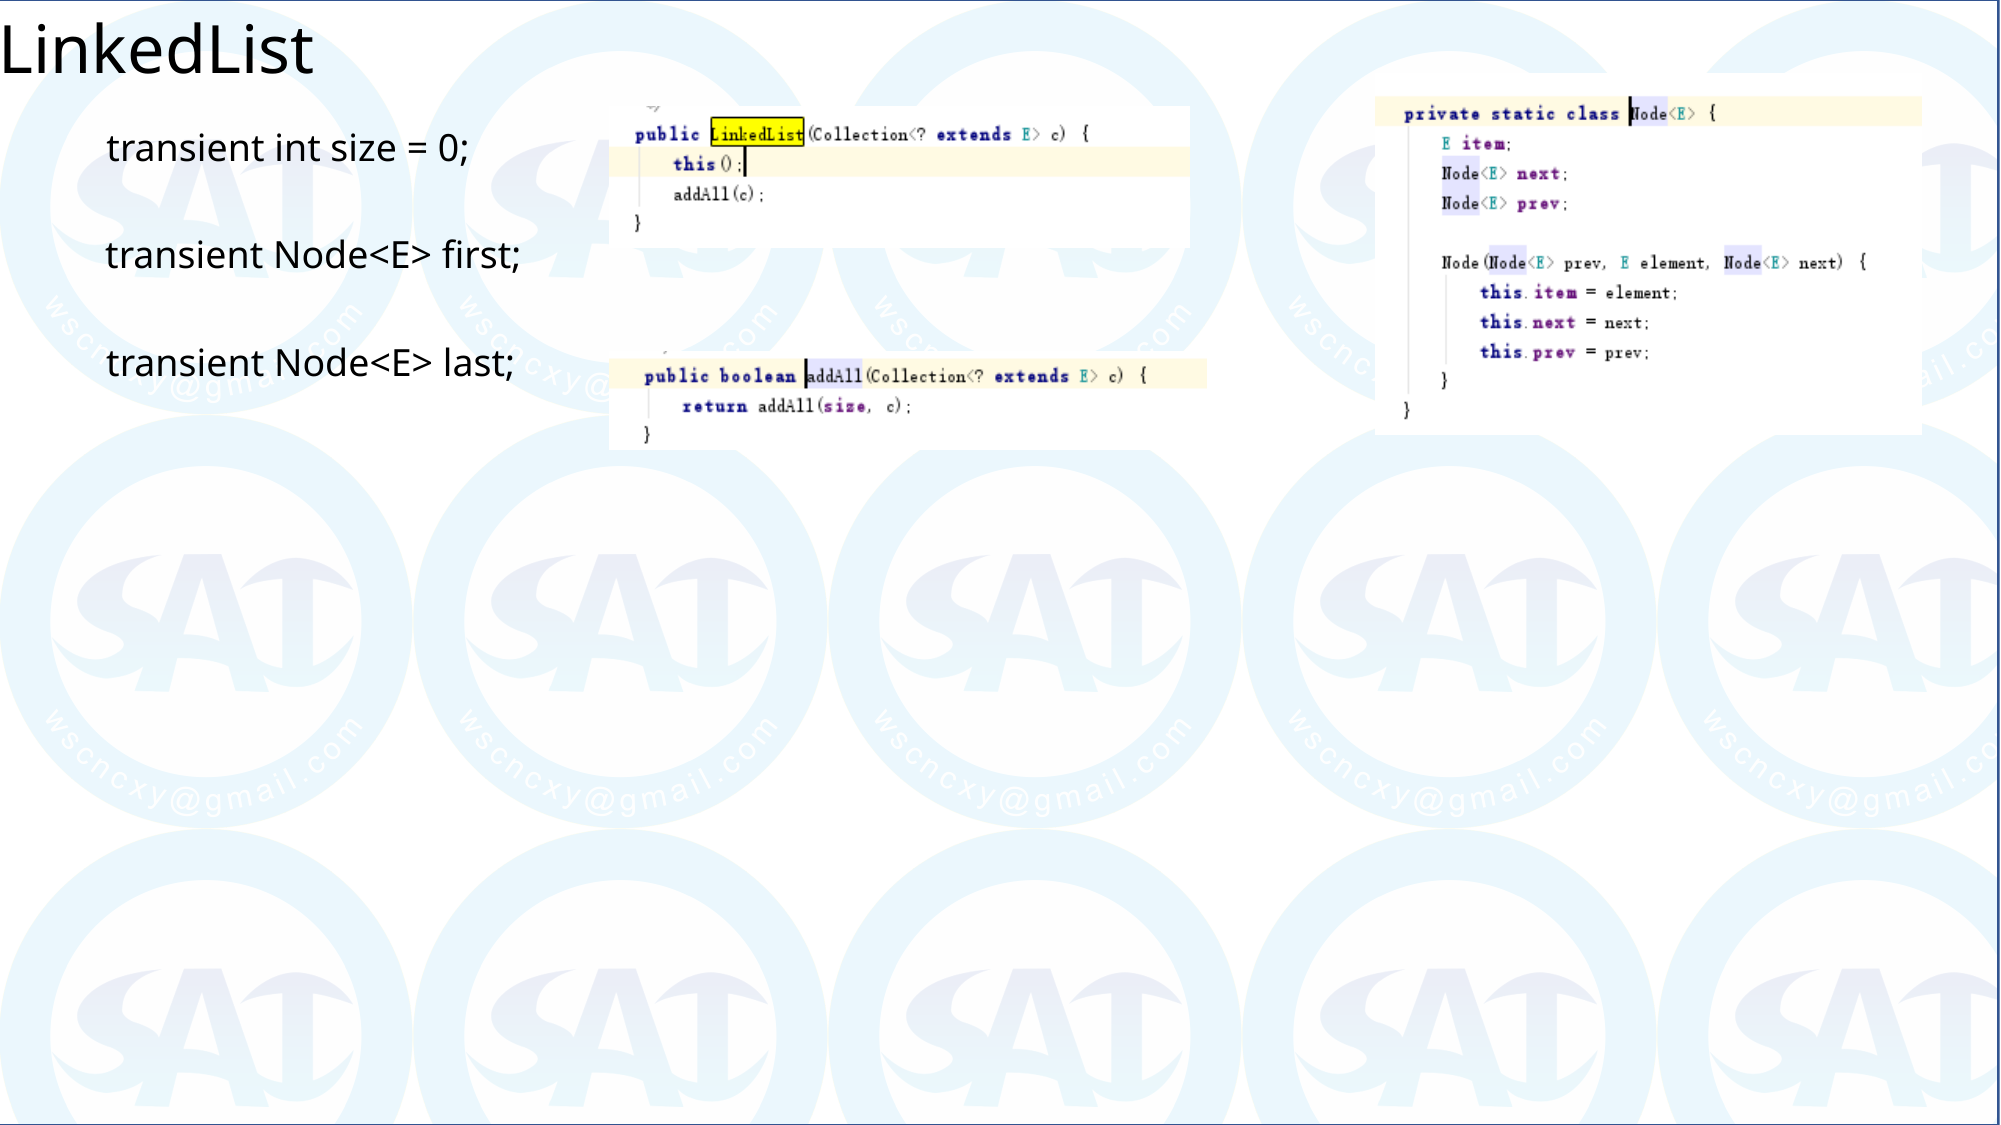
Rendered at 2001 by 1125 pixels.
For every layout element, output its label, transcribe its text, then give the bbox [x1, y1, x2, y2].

text_box LinkedList [0, 0, 330, 95]
text_box transient Node<E> first; [90, 223, 537, 284]
text_box transient Node<E> last; [91, 331, 531, 392]
picture [1375, 73, 1922, 435]
picture [609, 106, 1190, 248]
picture [609, 351, 1207, 450]
text_box transient int size = 0; [91, 116, 485, 176]
